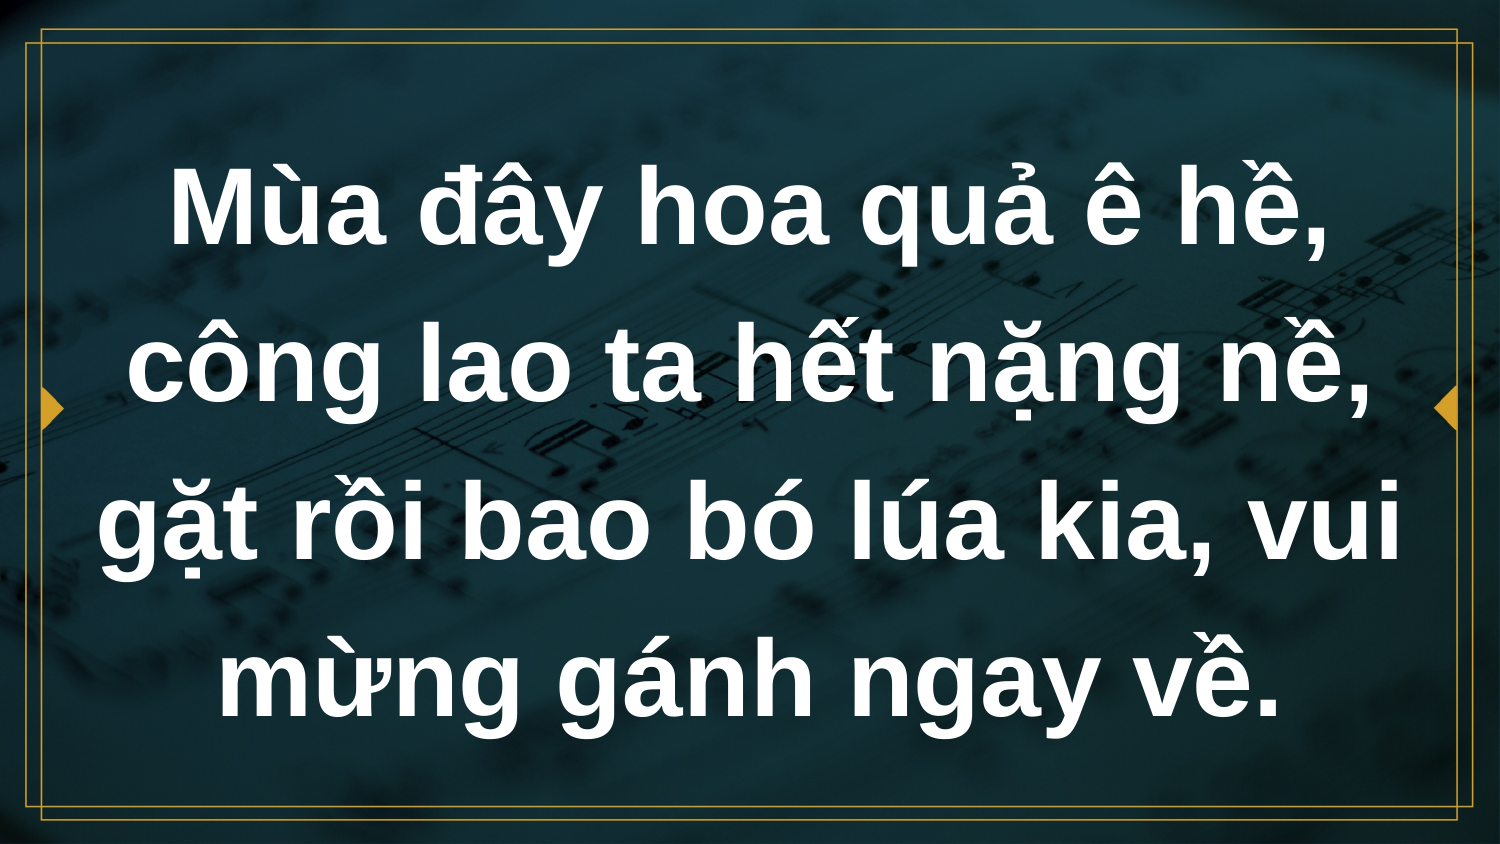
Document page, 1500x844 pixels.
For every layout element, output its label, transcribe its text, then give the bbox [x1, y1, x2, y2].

title Mùa đây hoa quả ê hề, công lao ta hết nặng nề, gặt rồi bao bó lúa kia, vui mừng gánh ngay về. [41, 40, 1459, 808]
picture [0, 0, 1500, 844]
